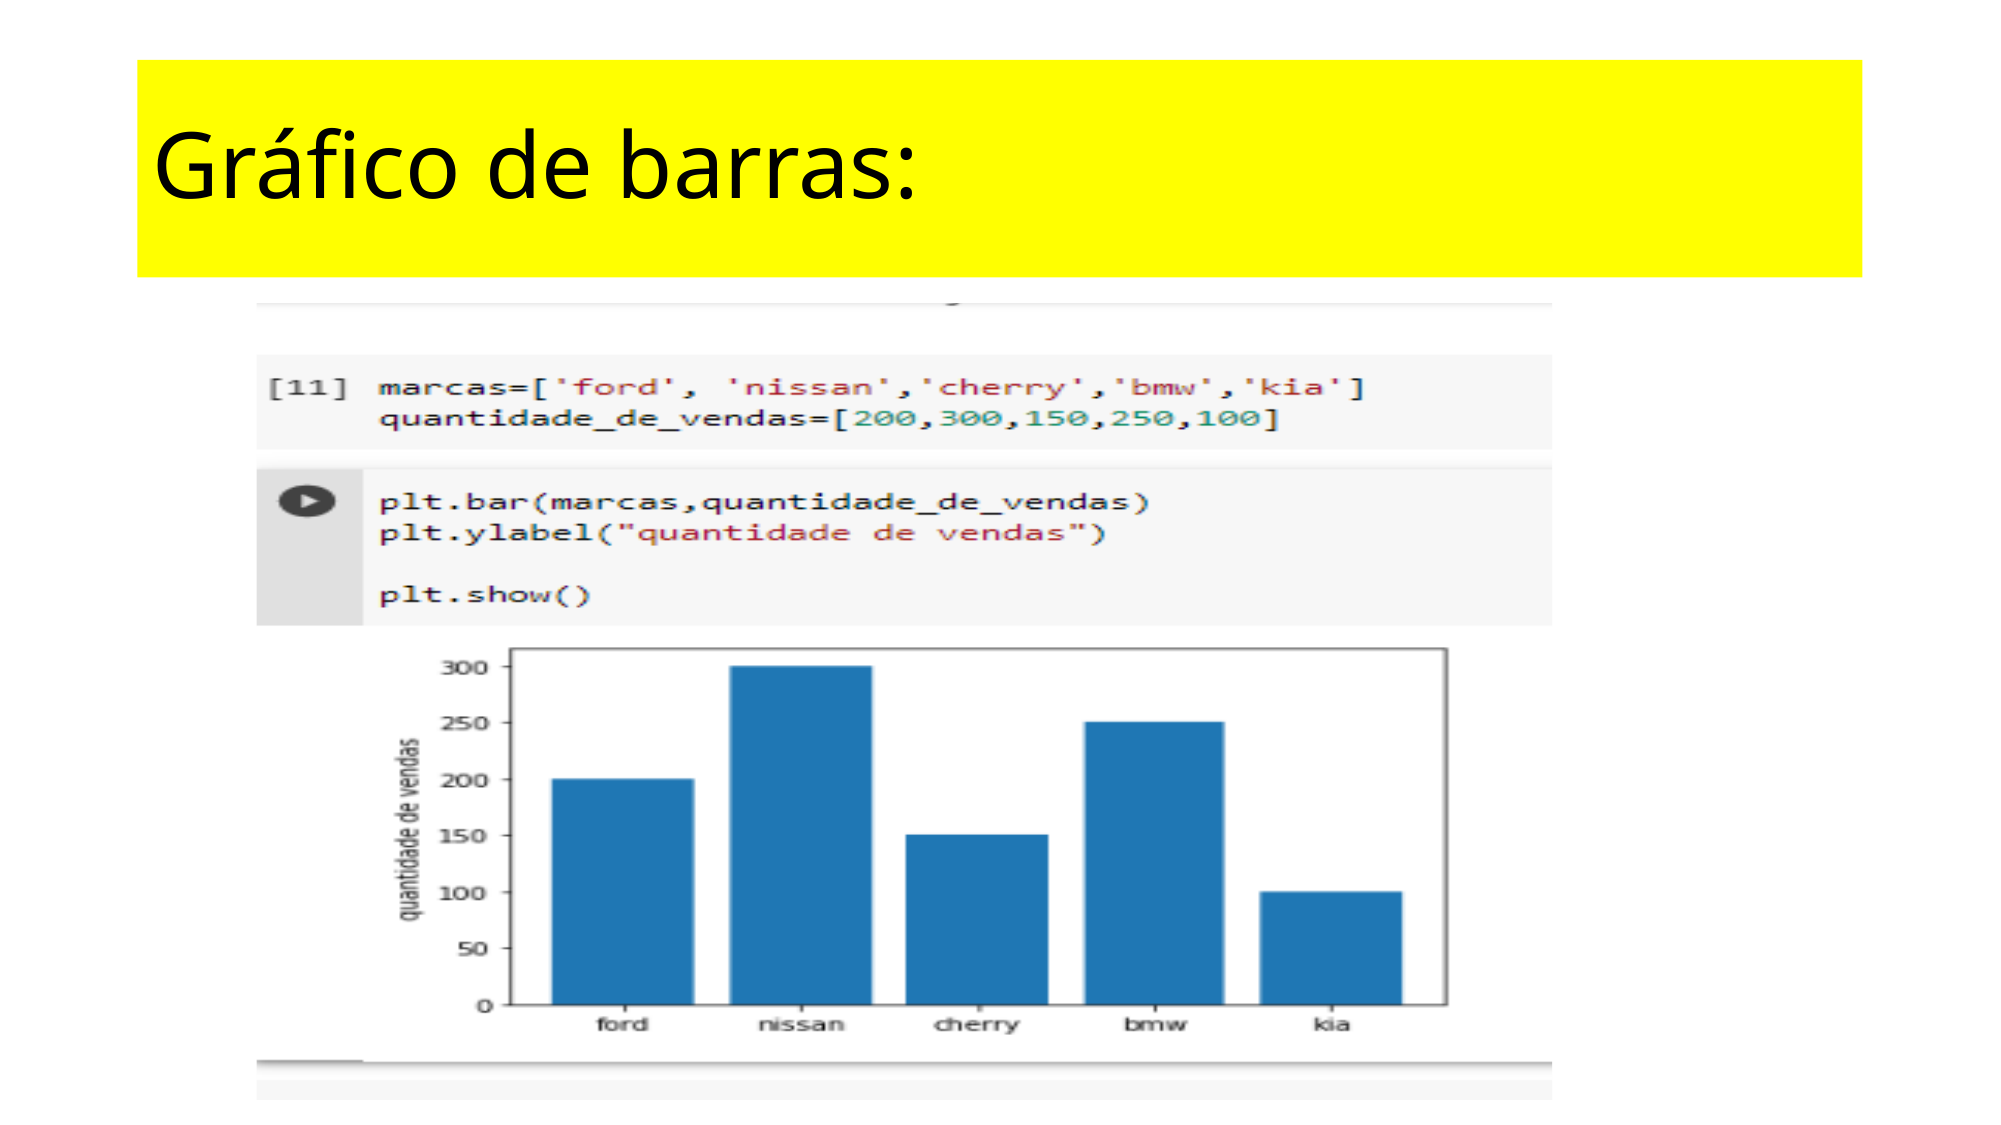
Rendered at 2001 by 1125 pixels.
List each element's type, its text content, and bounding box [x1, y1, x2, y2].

picture [256, 303, 1553, 1100]
title Gráfico de barras: [137, 59, 1863, 278]
